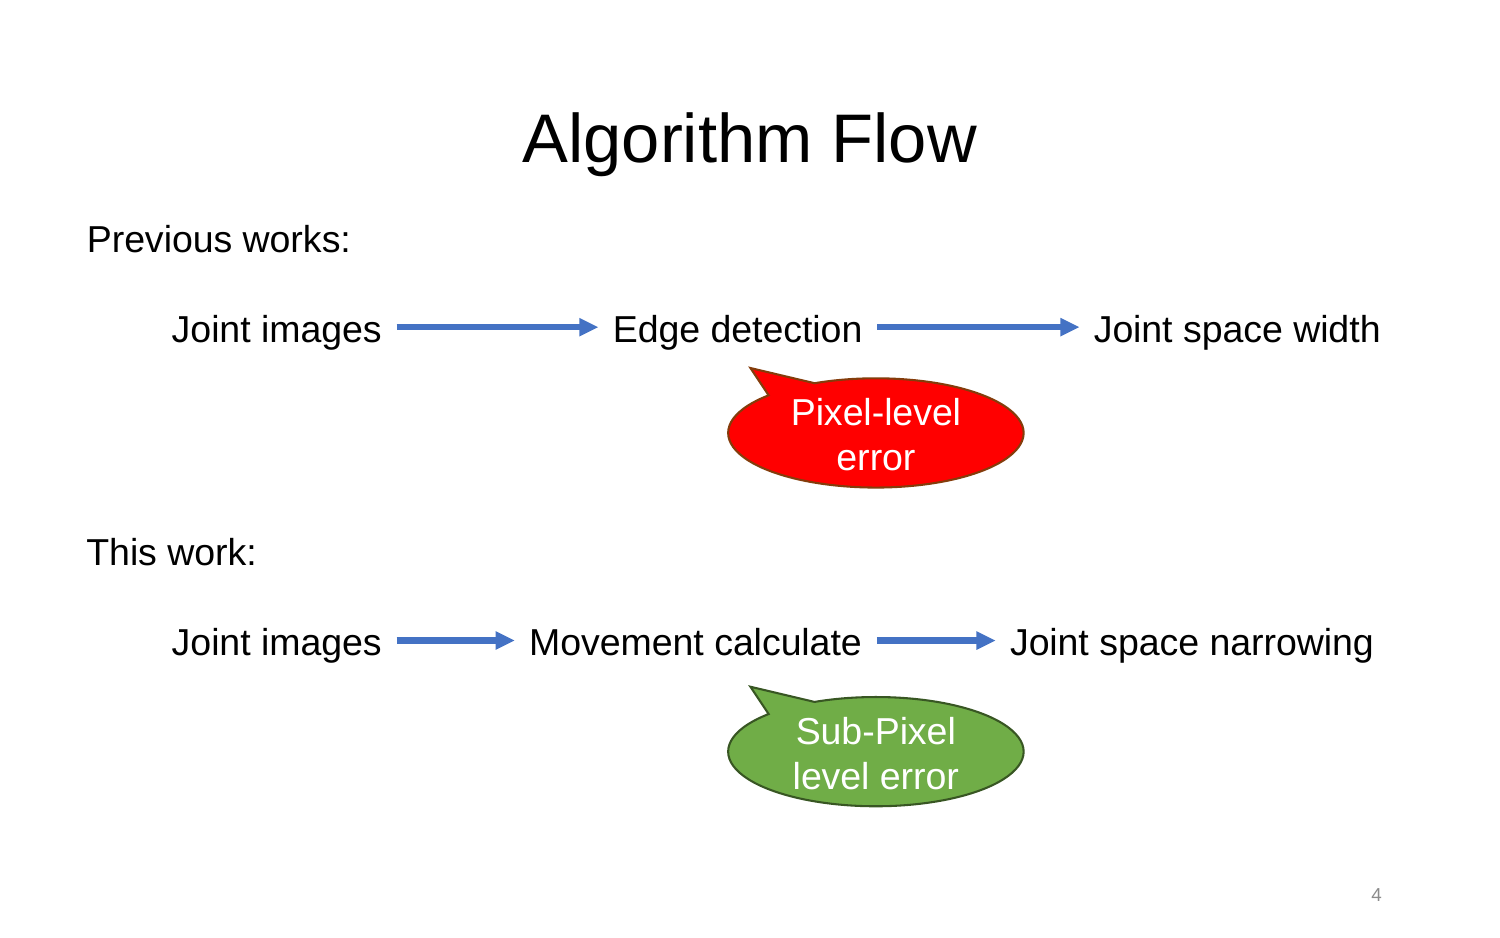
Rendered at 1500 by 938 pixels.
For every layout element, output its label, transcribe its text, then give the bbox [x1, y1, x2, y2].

text_box Edge detection [598, 297, 878, 357]
text_box Pixel-level error [727, 366, 1025, 489]
text_box Joint space narrowing [995, 610, 1389, 671]
text_box Previous works: [72, 207, 367, 268]
text_box Sub-Pixel level error [727, 685, 1025, 808]
title Algorithm Flow [103, 49, 1397, 232]
text_box Joint images [156, 610, 397, 671]
text_box This work: [71, 520, 272, 581]
text_box Joint images [156, 297, 397, 357]
slide_number 4 [1059, 868, 1397, 919]
text_box Joint space width [1079, 297, 1396, 357]
text_box Movement calculate [514, 610, 877, 671]
